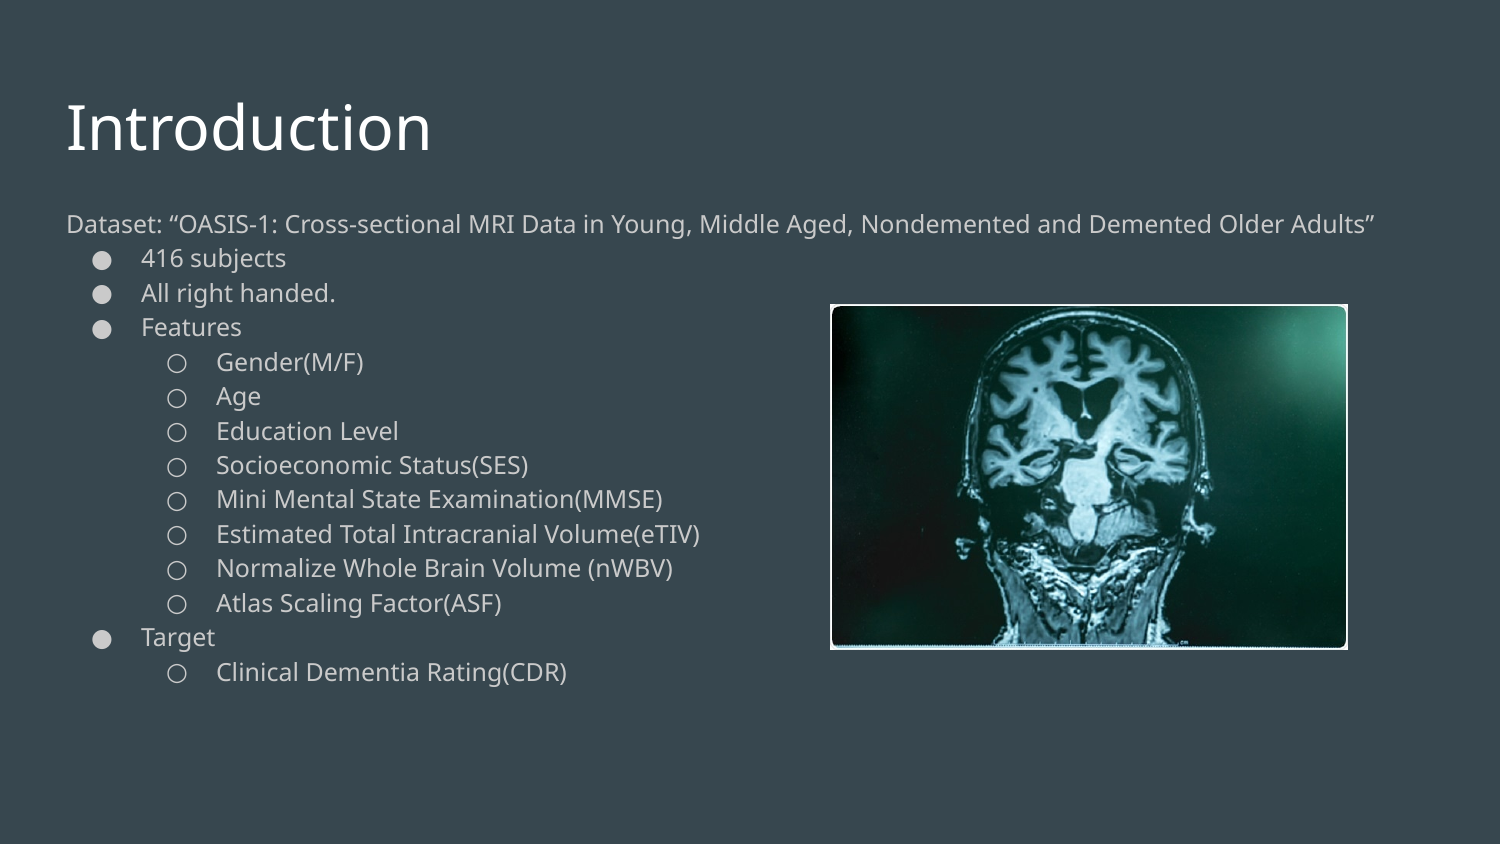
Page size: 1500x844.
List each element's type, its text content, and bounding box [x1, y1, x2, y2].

picture [830, 304, 1348, 650]
list Dataset: “OASIS-1: Cross-sectional MRI Data in Young, Middle Aged, Nondemented and Demented Older Adults” 416 subjects All right handed. Features Gender(M/F) Age Education Level Socioeconomic Status(SES) Mini Mental State Examination(MMSE) Estimated Total Intracranial Volume(eTIV) Normalize Whole Brain Volume (nWBV) Atlas Scaling Factor(ASF) Target Clinical Dementia Rating(CDR) [51, 189, 1449, 750]
title Introduction [51, 72, 1449, 167]
